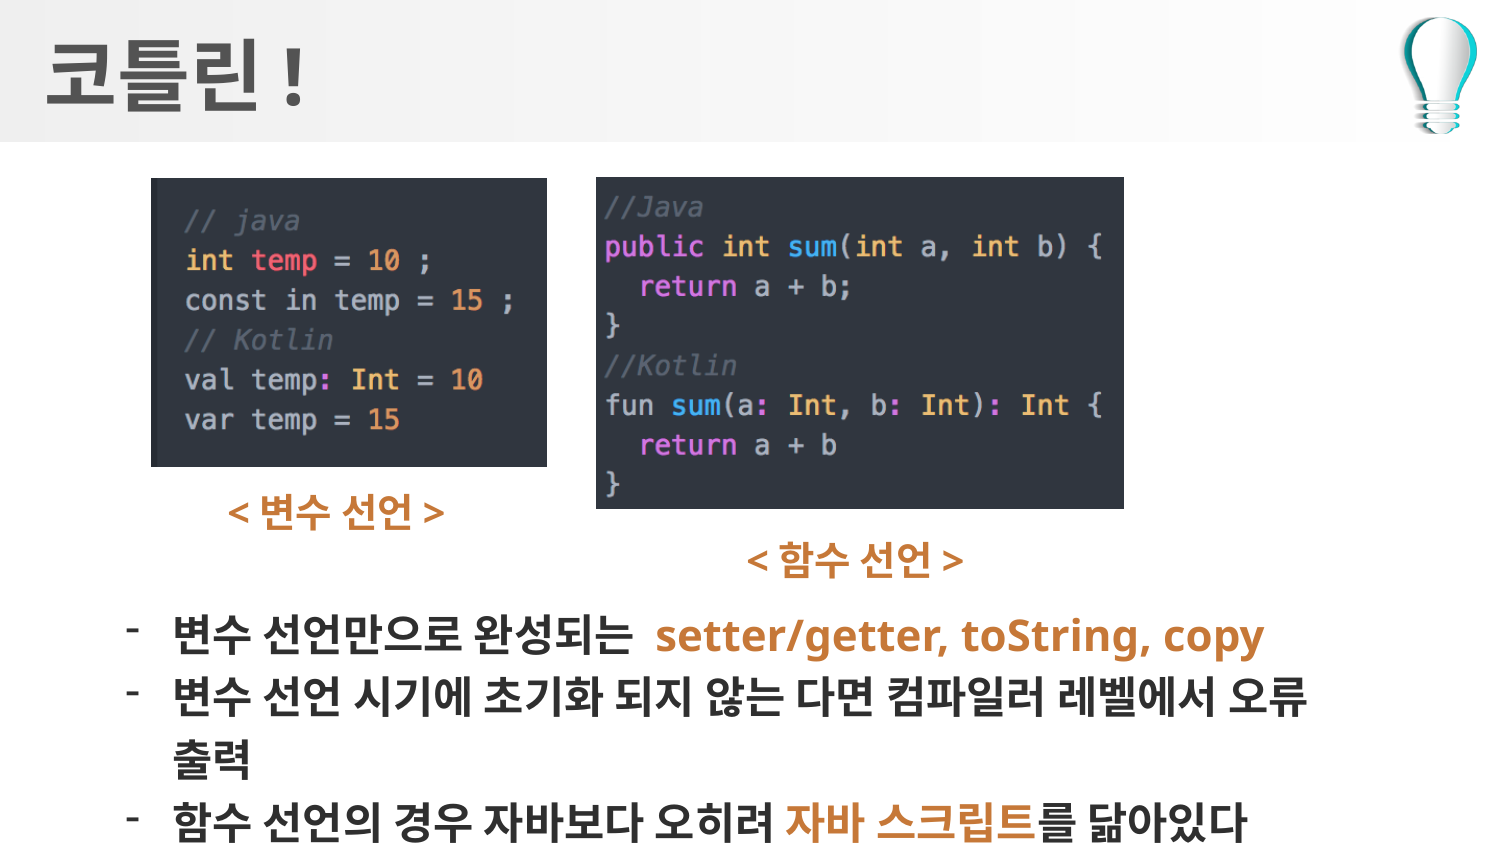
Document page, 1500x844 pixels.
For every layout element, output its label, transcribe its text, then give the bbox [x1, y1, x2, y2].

picture [596, 176, 1125, 509]
text_box <함수 선언> [738, 518, 973, 589]
text_box <변수 선언> [220, 471, 1500, 544]
title 코틀린! [0, 9, 1500, 139]
picture [150, 178, 548, 467]
text_box 변수 선언만으로 완성되는 setter/getter, toString, copy 변수 선언 시기에 초기화 되지 않는 다면 컴파일러 레벨에서 오류 출력 함수 선언의 경우 자바보다 오히려 자바 스크립트를 닮아있다 [117, 589, 1377, 844]
